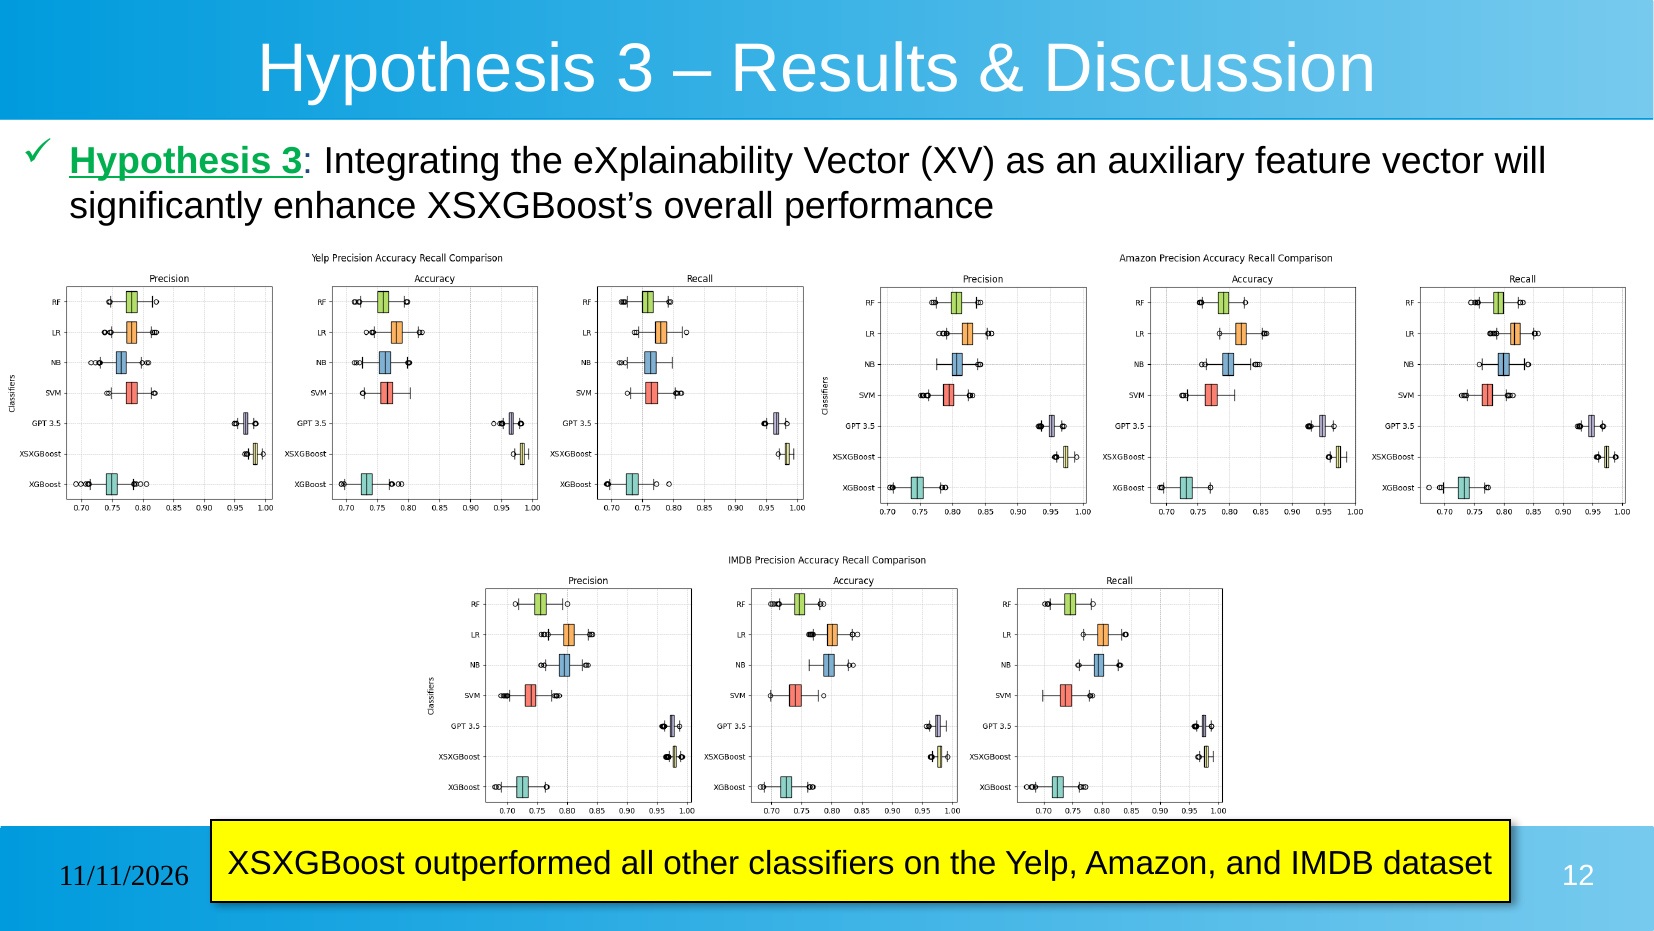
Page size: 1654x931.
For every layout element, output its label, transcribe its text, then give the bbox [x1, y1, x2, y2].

text_box XSXGBoost outperformed all other classifiers on the Yelp, Amazon, and IMDB dataset [210, 819, 1511, 903]
picture [0, 248, 1639, 524]
slide_number 12 [1210, 856, 1595, 916]
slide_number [59, 856, 443, 916]
picture [419, 550, 1235, 823]
title Hypothesis 3 – Results & Discussion [59, 29, 1595, 108]
text_box Hypothesis 3: Integrating the eXplainability Vector (XV) as an auxiliary feature vector will significantly enhance XSXGBoost’s overall performance [7, 129, 1646, 234]
